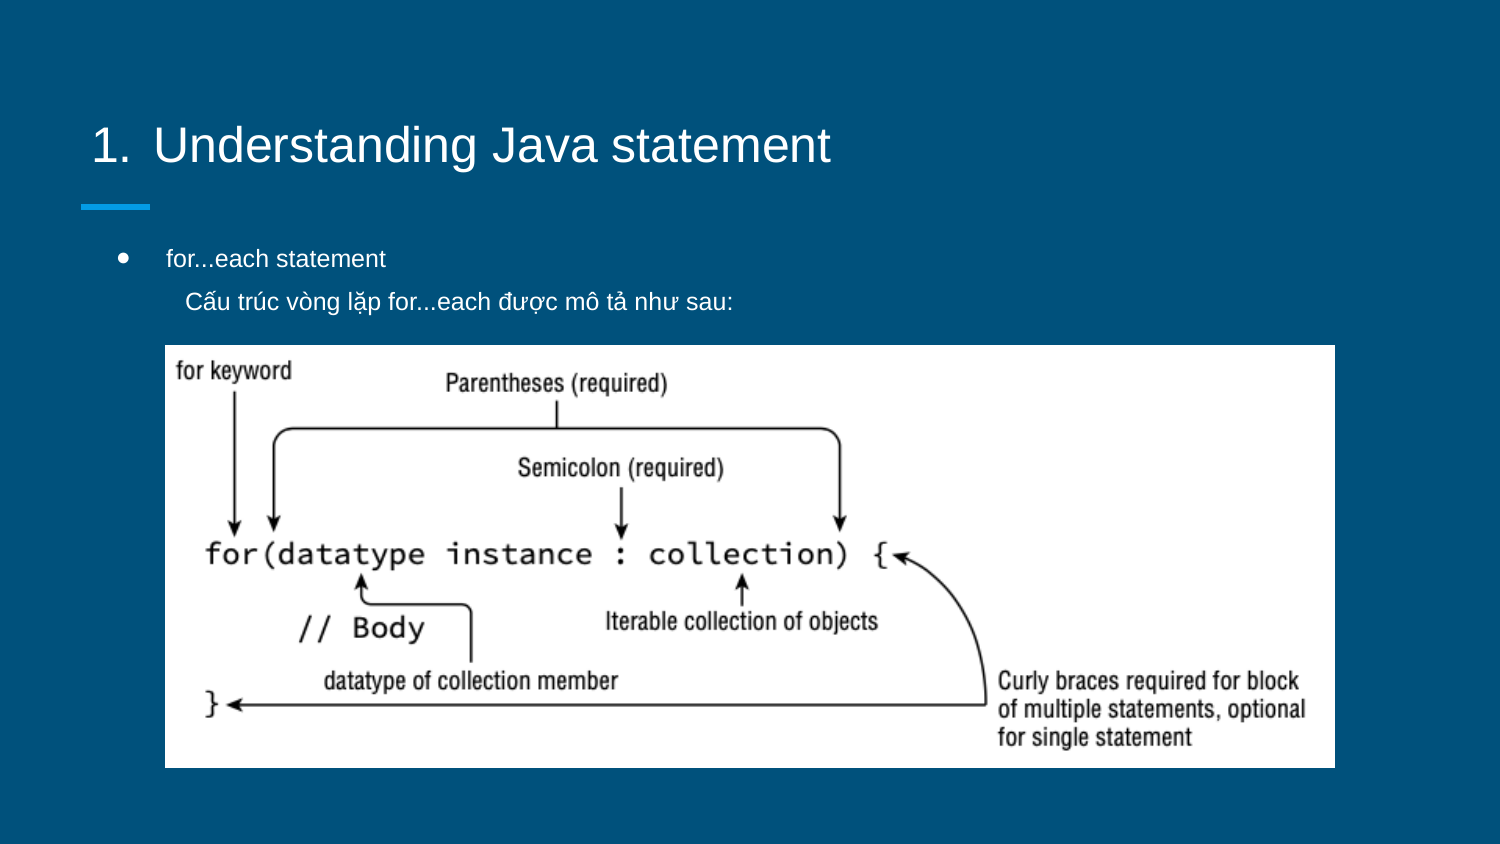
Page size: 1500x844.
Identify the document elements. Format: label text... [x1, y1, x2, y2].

picture [166, 346, 1334, 767]
text_box for...each statement [75, 234, 1347, 280]
text_box Cấu trúc vòng lặp for...each được mô tả như sau: [76, 278, 1301, 324]
title Understanding Java statement [63, 75, 1437, 188]
